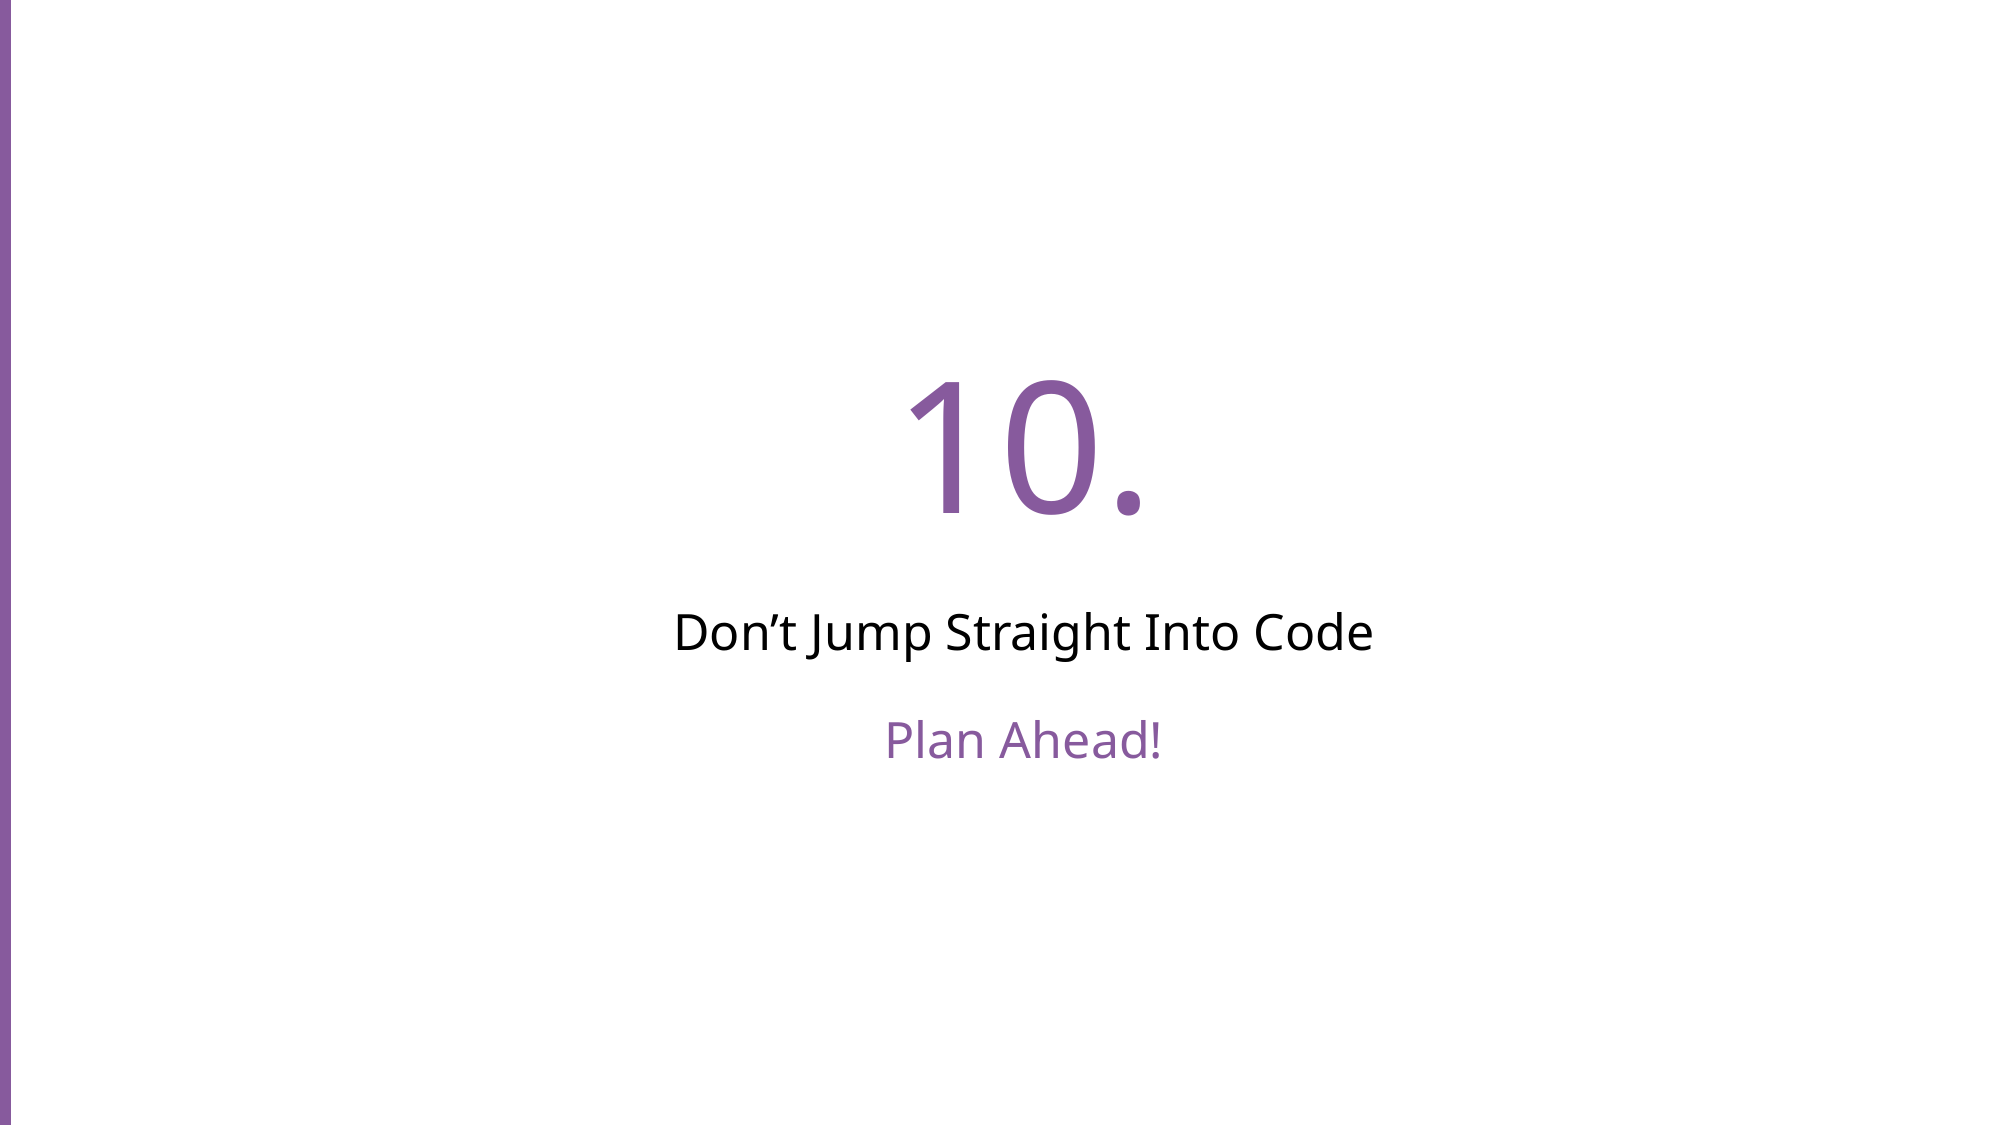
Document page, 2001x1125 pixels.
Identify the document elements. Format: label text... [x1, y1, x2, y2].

text_box 10. Don’t Jump Straight Into Code Plan Ahead! [48, 0, 2000, 1125]
text_box [0, 0, 12, 1125]
